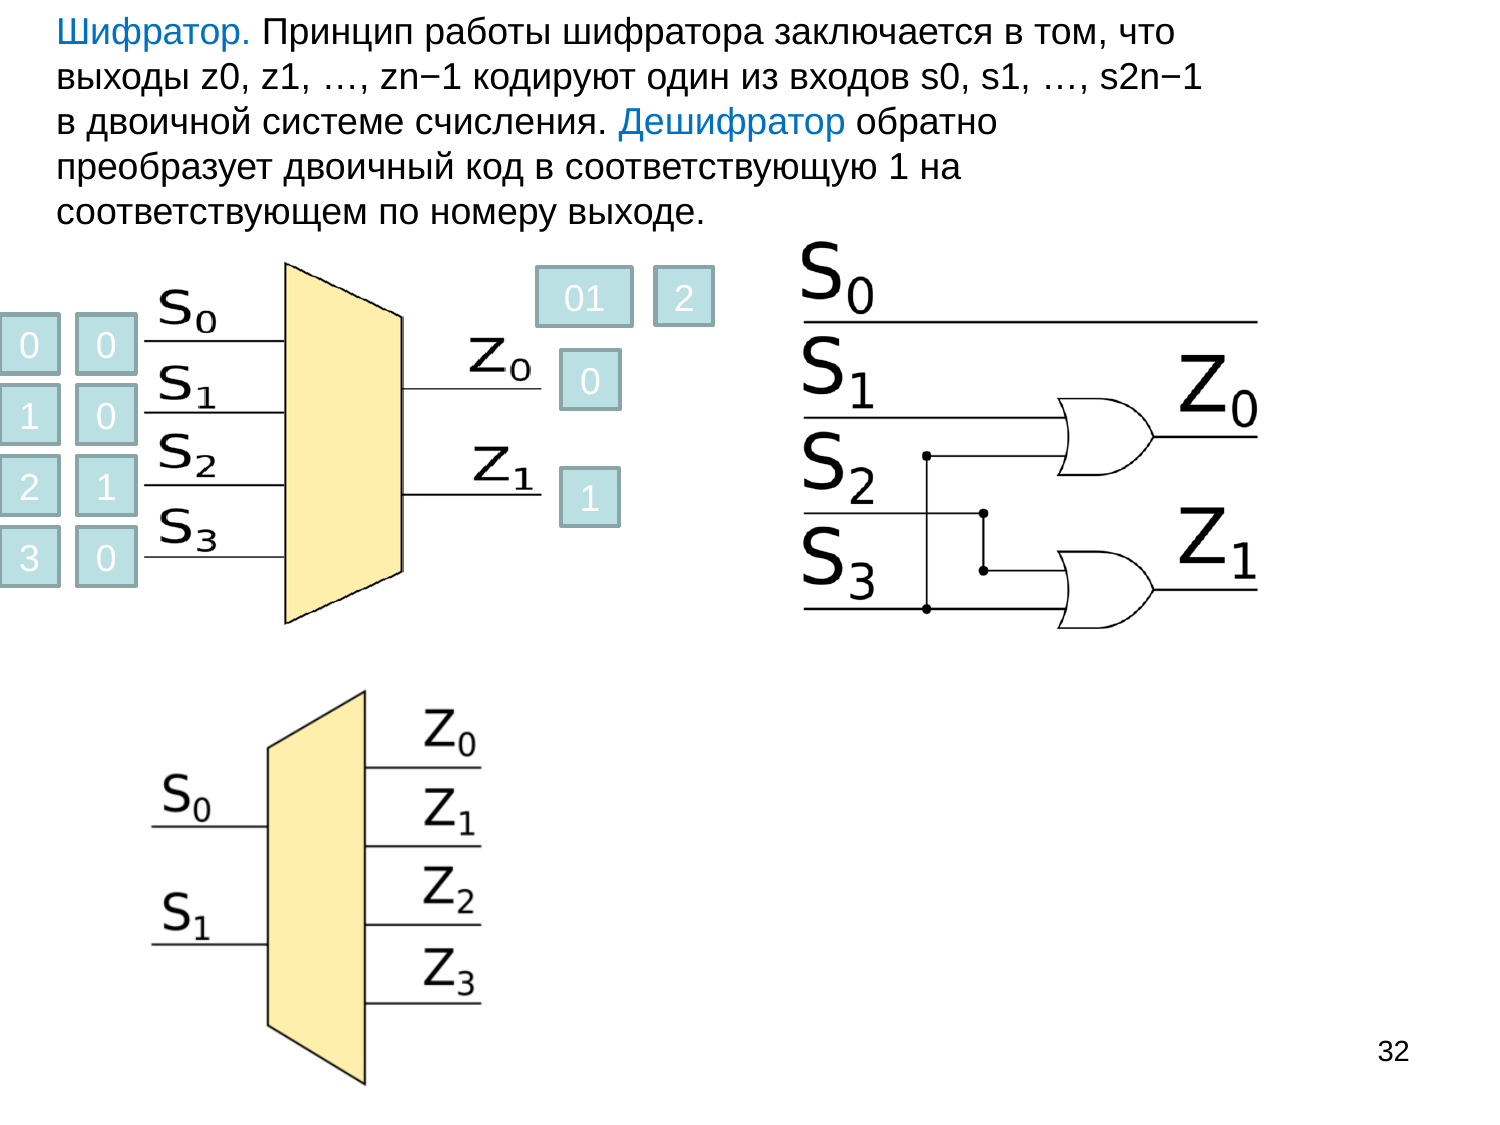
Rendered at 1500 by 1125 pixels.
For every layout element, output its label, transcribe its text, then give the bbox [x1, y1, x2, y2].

text_box 0 [75, 525, 118, 588]
text_box 1 [75, 454, 118, 517]
text_box 1 [0, 383, 61, 446]
picture [123, 668, 534, 1102]
text_box 1 [559, 466, 621, 528]
picture [123, 243, 550, 658]
text_box 2 [0, 454, 61, 517]
text_box 0 [559, 348, 622, 411]
slide_number 32 [1074, 1024, 1426, 1103]
picture [761, 231, 1341, 646]
text_box 0 [75, 312, 118, 376]
text_box 0 [75, 383, 118, 446]
text_box 2 [653, 265, 715, 327]
text_box 3 [0, 525, 61, 588]
text_box Шифратор. Принцип работы шифратора заключается в том, что выходы z0, z1, …, zn−1 кодируют один из входов s0, s1, …, s2n−1 в двоичной системе счисления. Дешифратор обратно преобразует двоичный код в соответствующую 1 на соответствующем по номеру выходе. [41, 0, 1223, 240]
text_box 01 [555, 265, 634, 328]
text_box 0 [0, 312, 61, 376]
